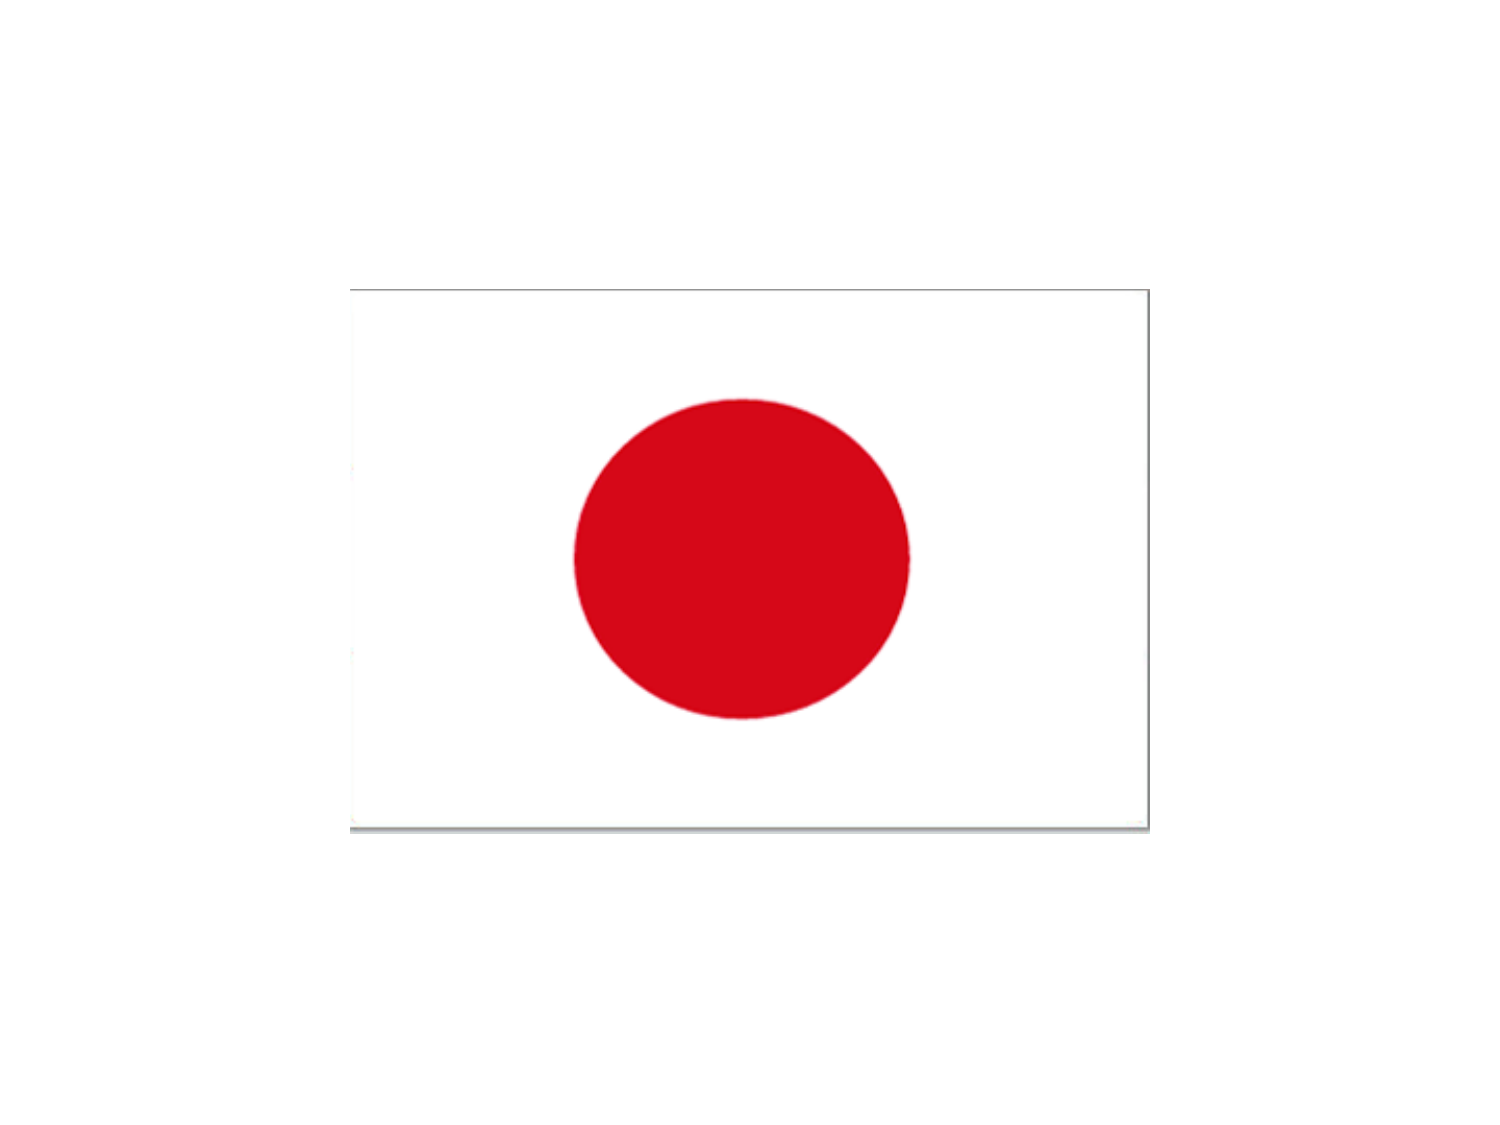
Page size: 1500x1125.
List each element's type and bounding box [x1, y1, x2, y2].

picture [349, 289, 1151, 834]
